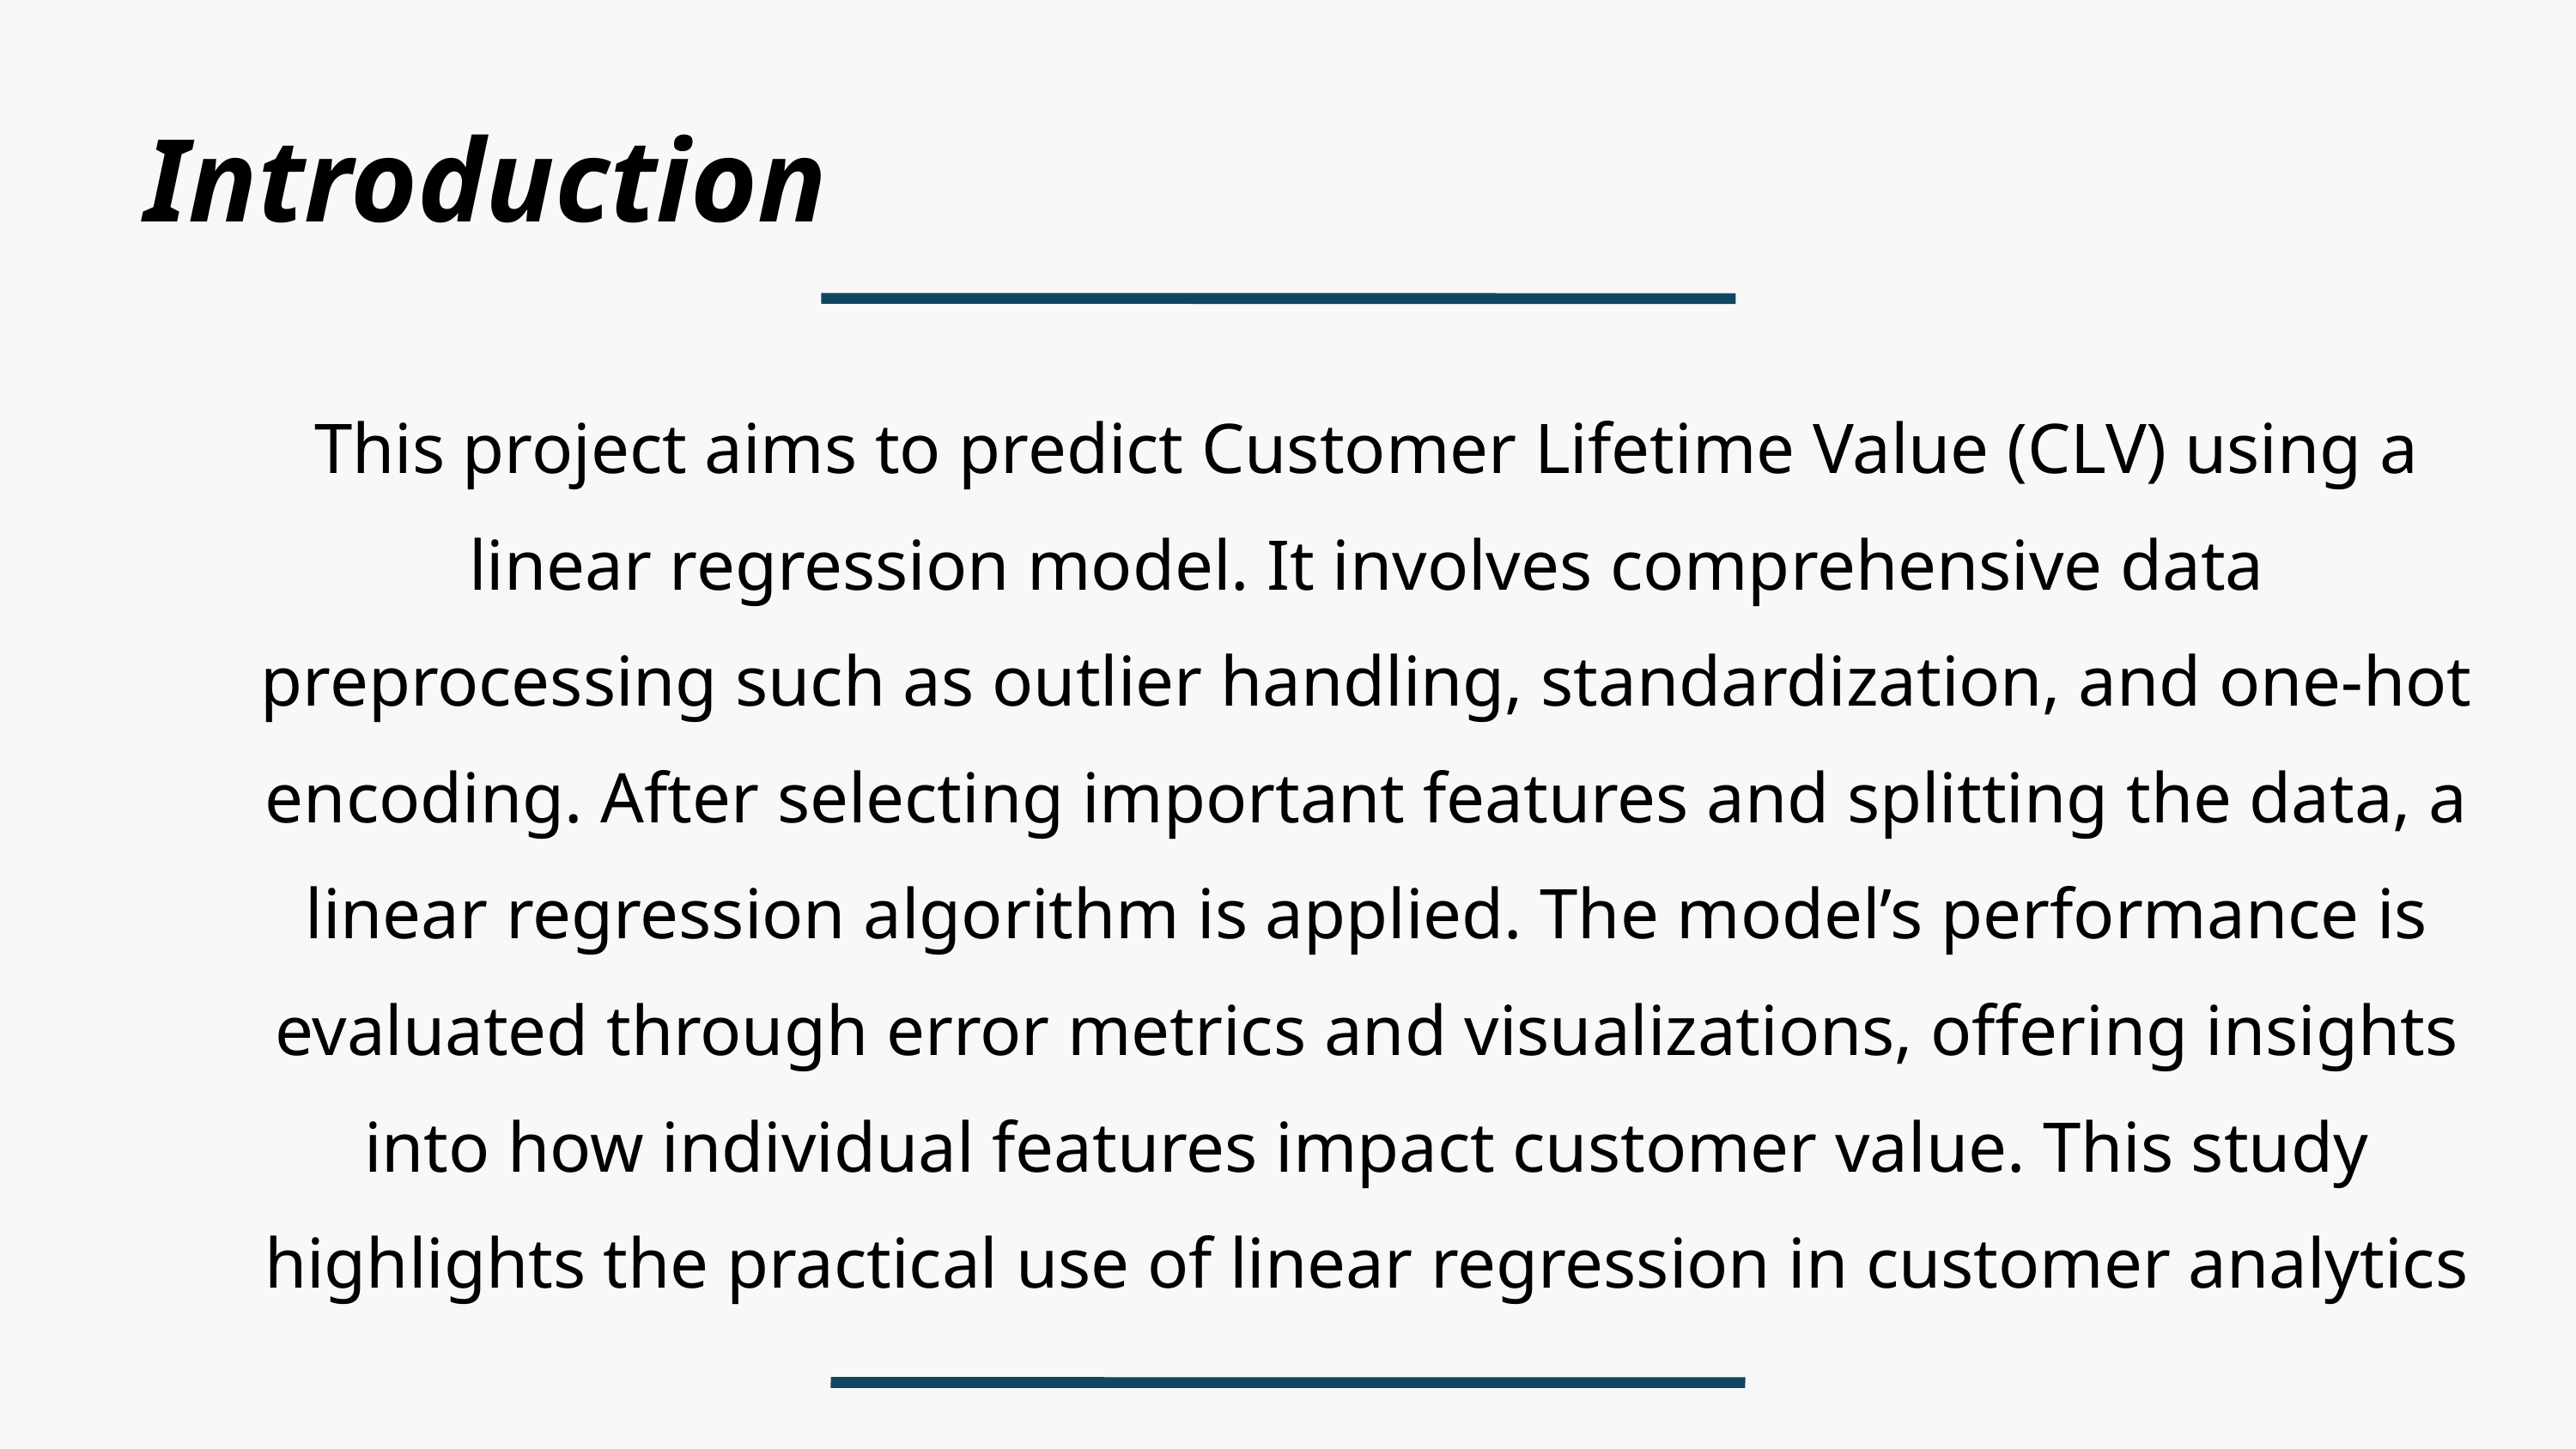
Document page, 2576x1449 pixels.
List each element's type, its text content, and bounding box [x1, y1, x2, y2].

text_box This project aims to predict Customer Lifetime Value (CLV) using a linear regression model. It involves comprehensive data preprocessing such as outlier handling, standardization, and one-hot encoding. After selecting important features and splitting the data, a linear regression algorithm is applied. The model’s performance is evaluated through error metrics and visualizations, offering insights into how individual features impact customer value. This study highlights the practical use of linear regression in customer analytics [253, 370, 2481, 1302]
text_box Introduction [144, 84, 1279, 246]
